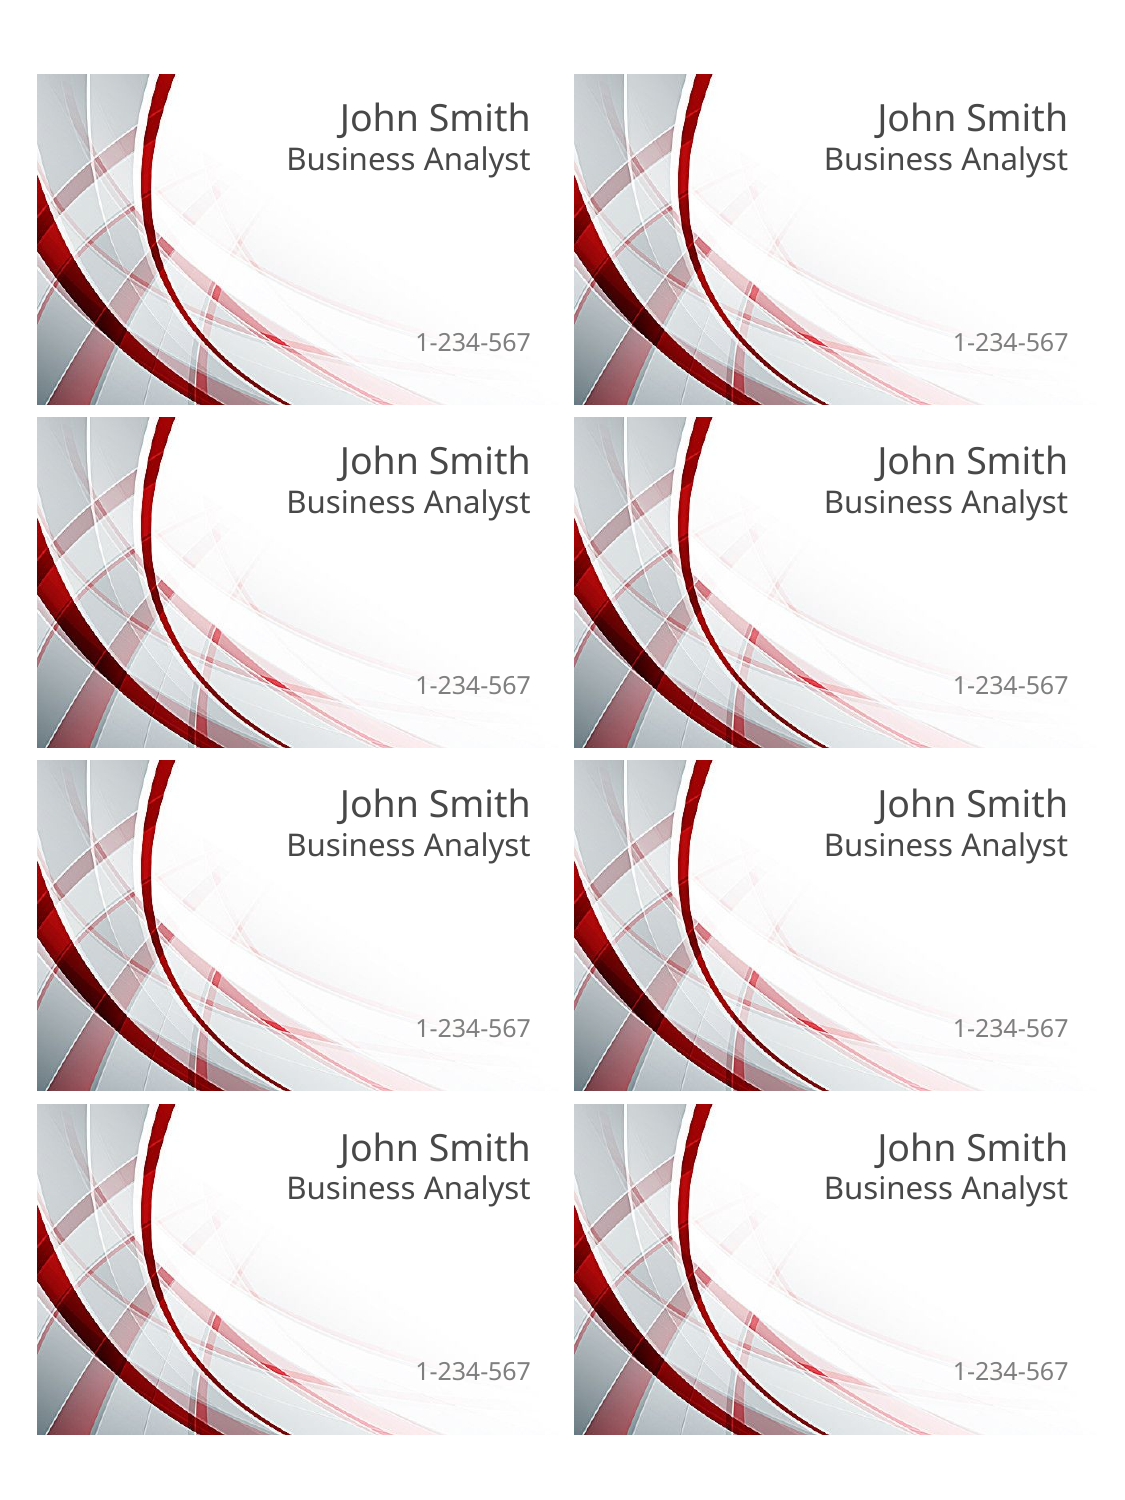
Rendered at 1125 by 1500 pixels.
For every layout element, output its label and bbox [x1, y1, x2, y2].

text_box [37, 74, 559, 405]
text_box [574, 417, 1097, 748]
text_box [574, 1103, 1097, 1435]
text_box [574, 74, 1097, 405]
text_box [37, 417, 559, 748]
text_box [37, 1103, 559, 1435]
text_box [574, 760, 1097, 1092]
text_box [37, 760, 559, 1092]
